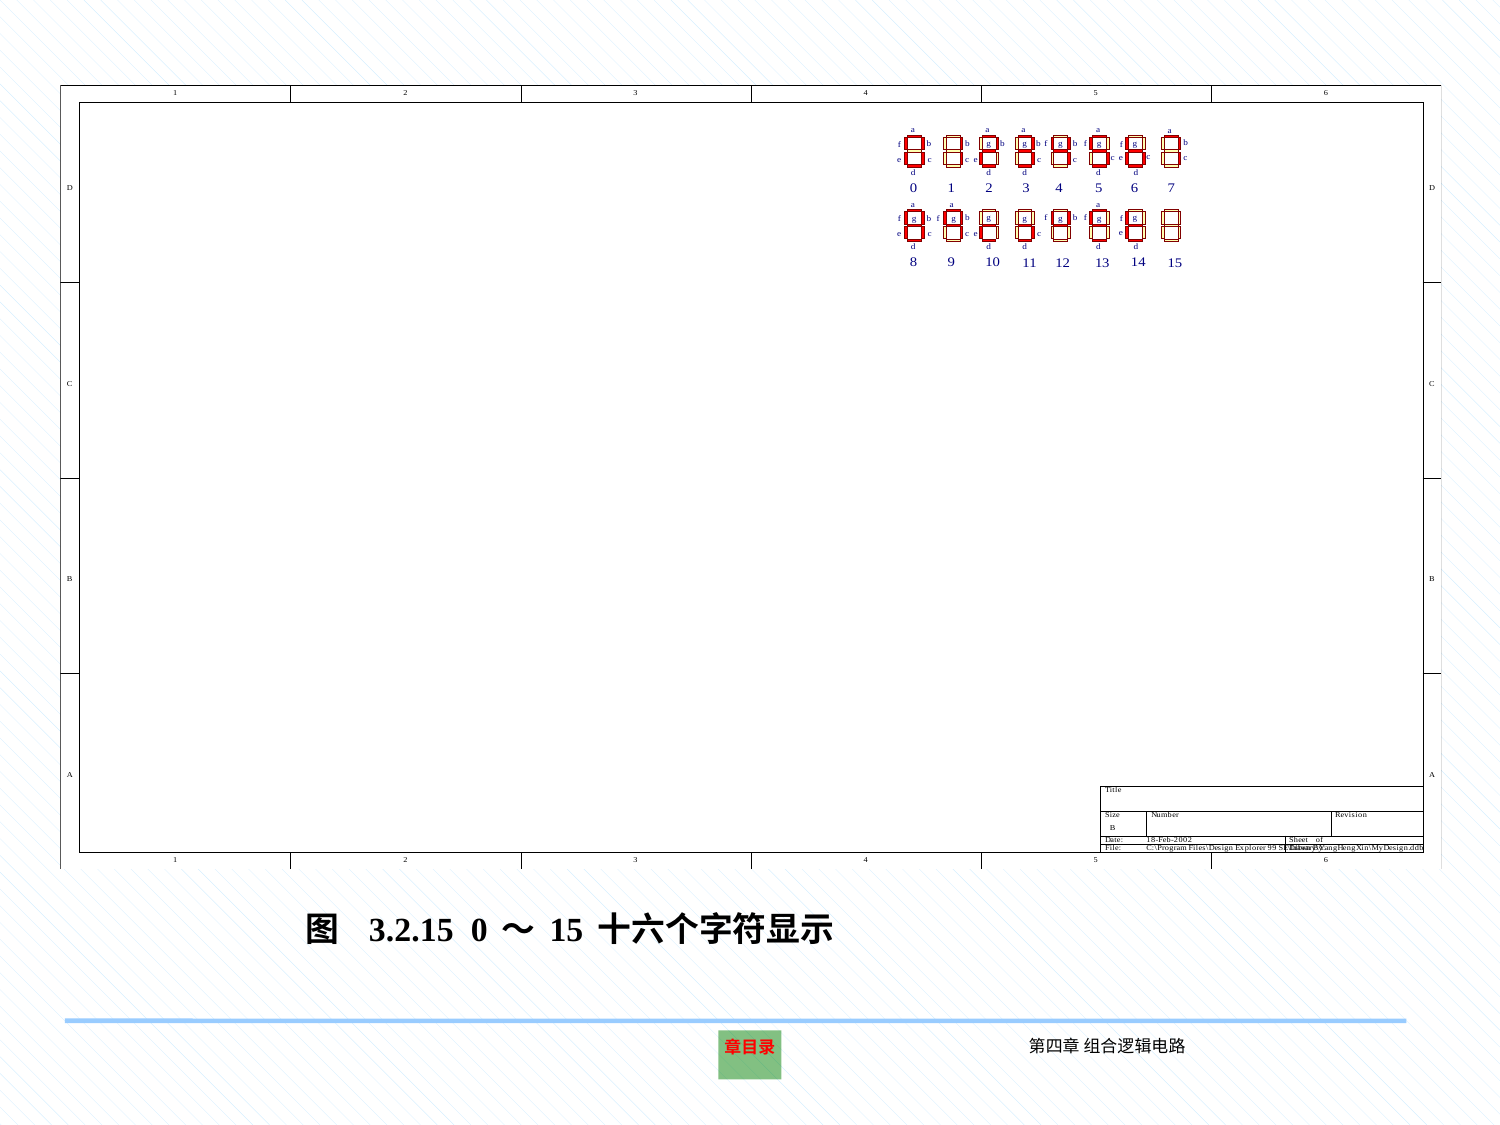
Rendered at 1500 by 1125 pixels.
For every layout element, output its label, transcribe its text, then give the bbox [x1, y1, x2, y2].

picture [60, 84, 1442, 869]
slide_number [1279, 1028, 1409, 1104]
footer 第四章 组合逻辑电路 [936, 1028, 1279, 1104]
slide_number [63, 1032, 464, 1107]
text_box 图 3.2.15 0～15十六个字符显示 [290, 900, 1208, 990]
